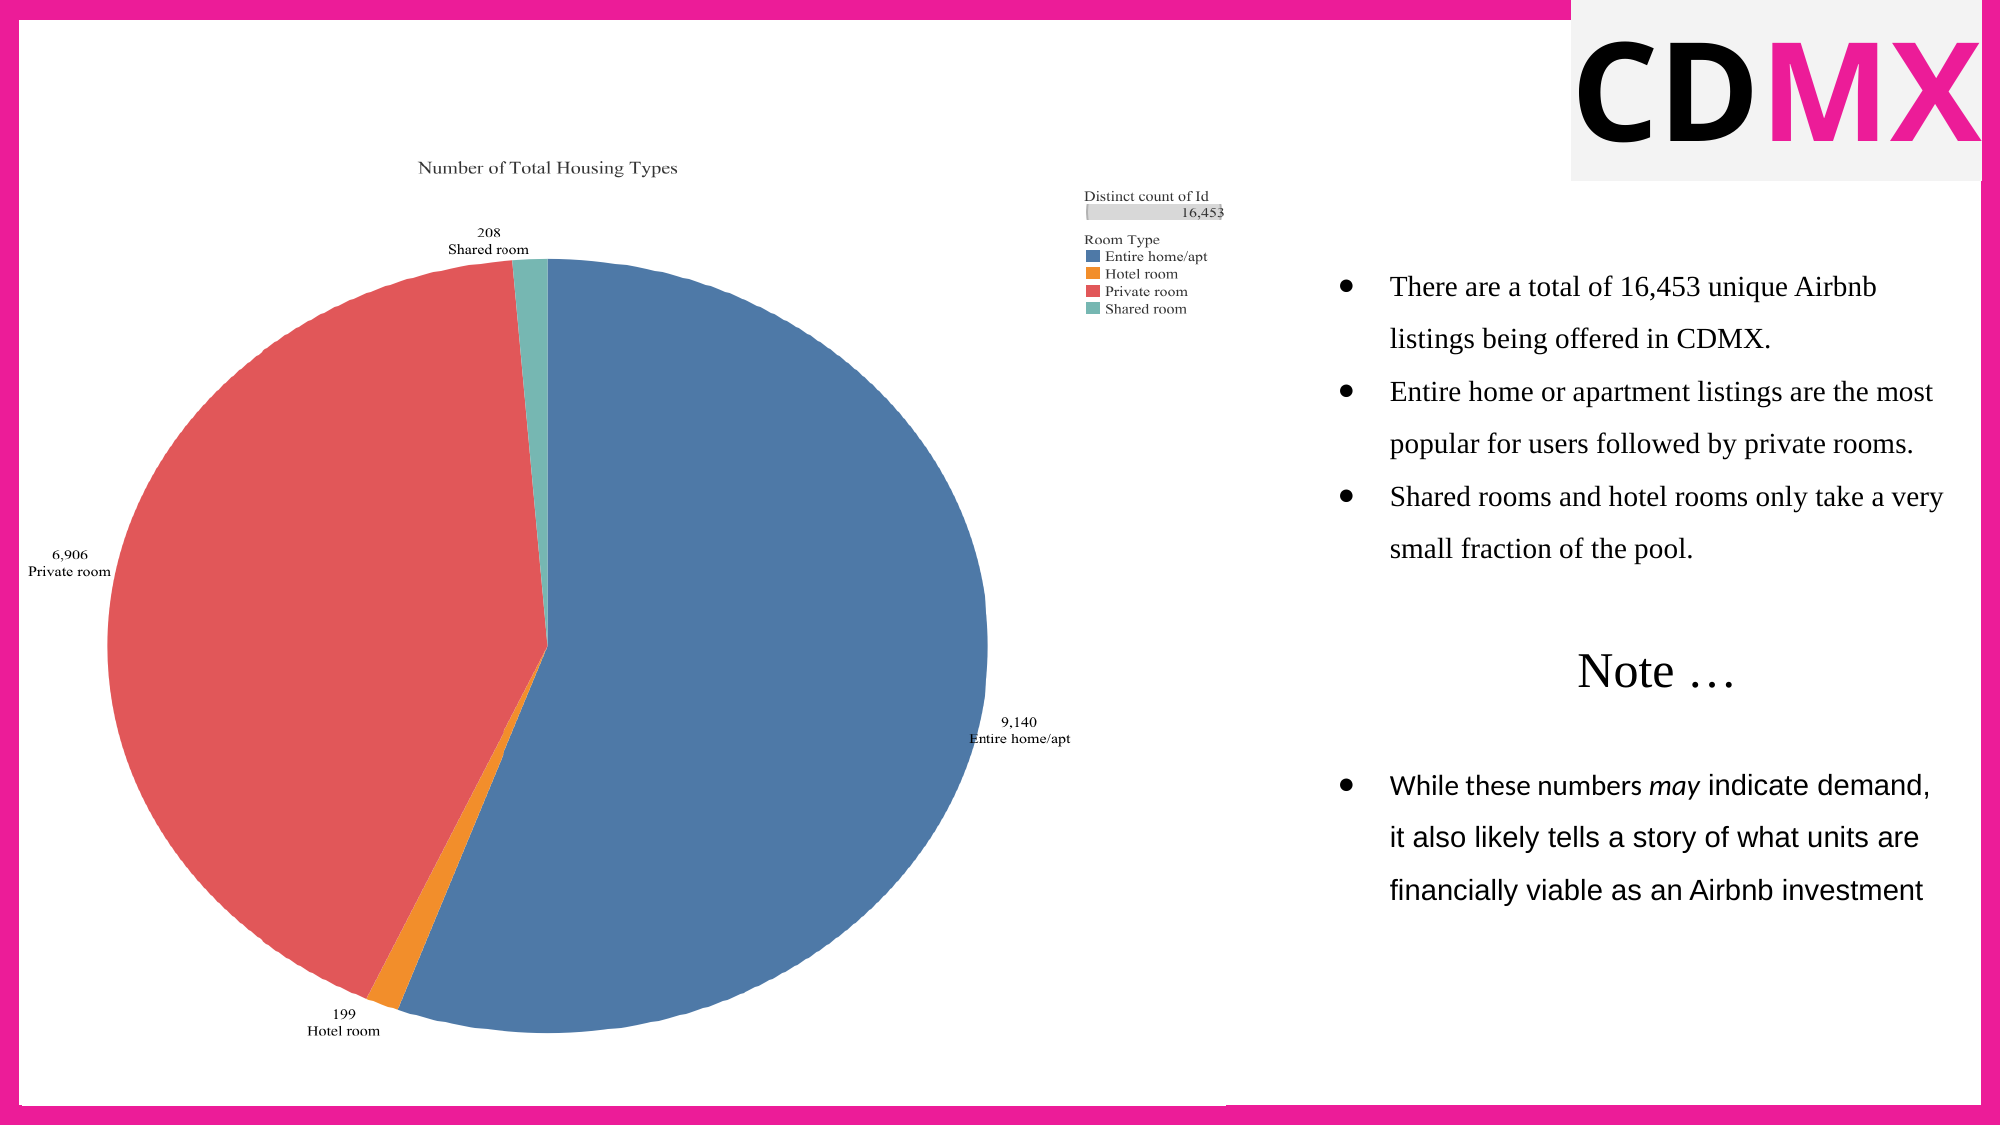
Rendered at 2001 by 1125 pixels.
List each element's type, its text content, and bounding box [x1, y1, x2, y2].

text_box CDMX [1324, 0, 2000, 206]
text_box Note … [1343, 622, 1984, 707]
text_box While these numbers may indicate demand, it also likely tells a story of what units are financially viable as an Airbnb investment [1299, 733, 1965, 914]
text_box [226, 20, 1774, 174]
picture [21, 152, 1227, 1106]
text_box There are a total of 16,453 unique Airbnb listings being offered in CDMX. Entire home or apartment listings are the most popular for users followed by private rooms. Shared rooms and hotel rooms only take a very small fraction of the pool. [1299, 234, 1984, 581]
text_box [5, 7, 1994, 1118]
